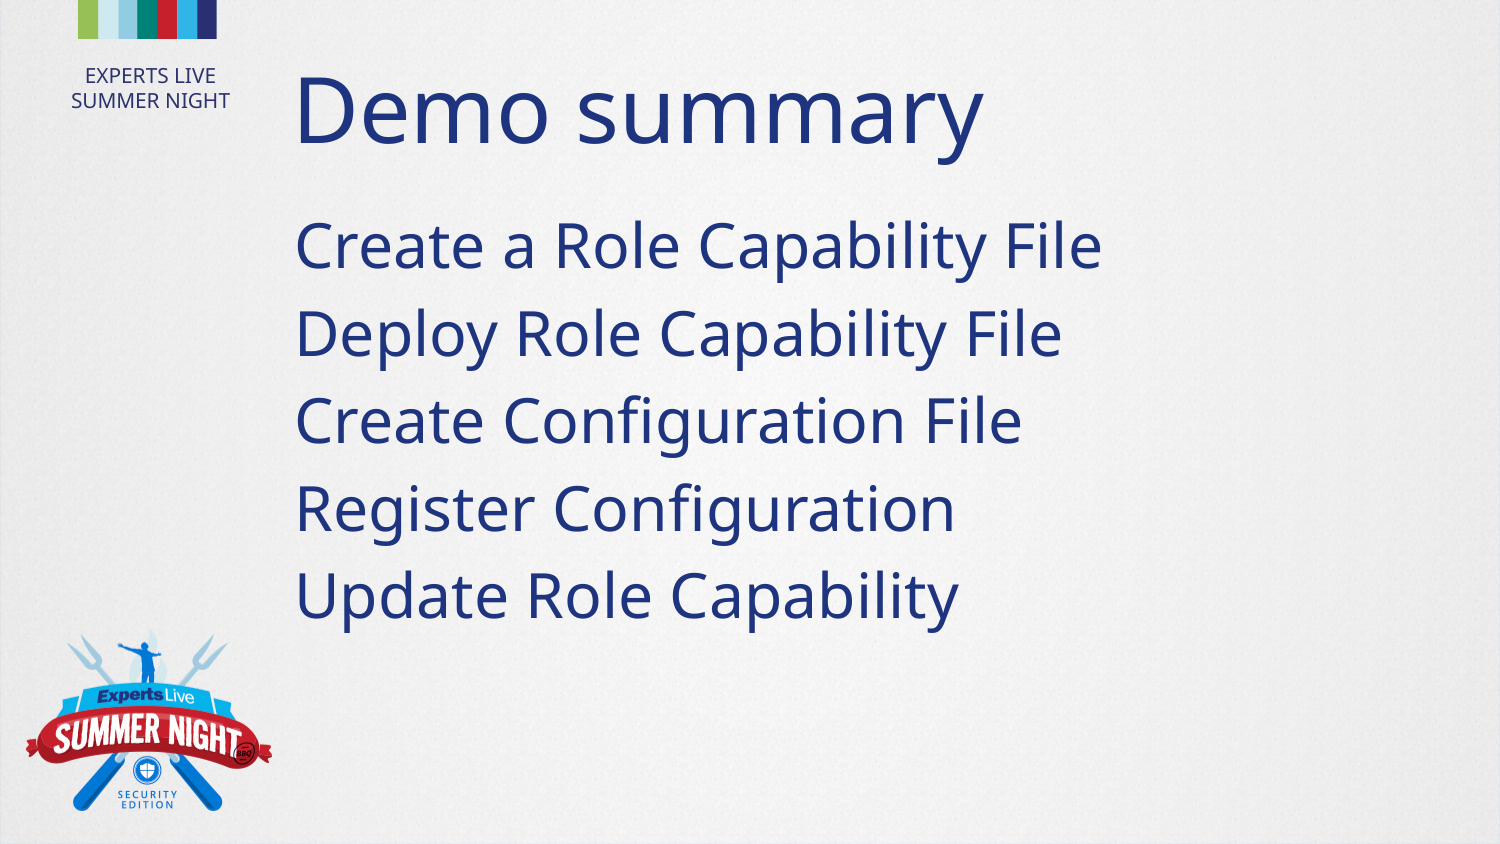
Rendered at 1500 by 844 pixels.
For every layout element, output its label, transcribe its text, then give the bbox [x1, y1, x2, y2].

title Demo summary [277, 44, 1424, 185]
list Create a Role Capability File Deploy Role Capability File Create Configuration File Register Configuration Update Role Capability [277, 198, 1471, 782]
picture [0, 0, 1500, 844]
